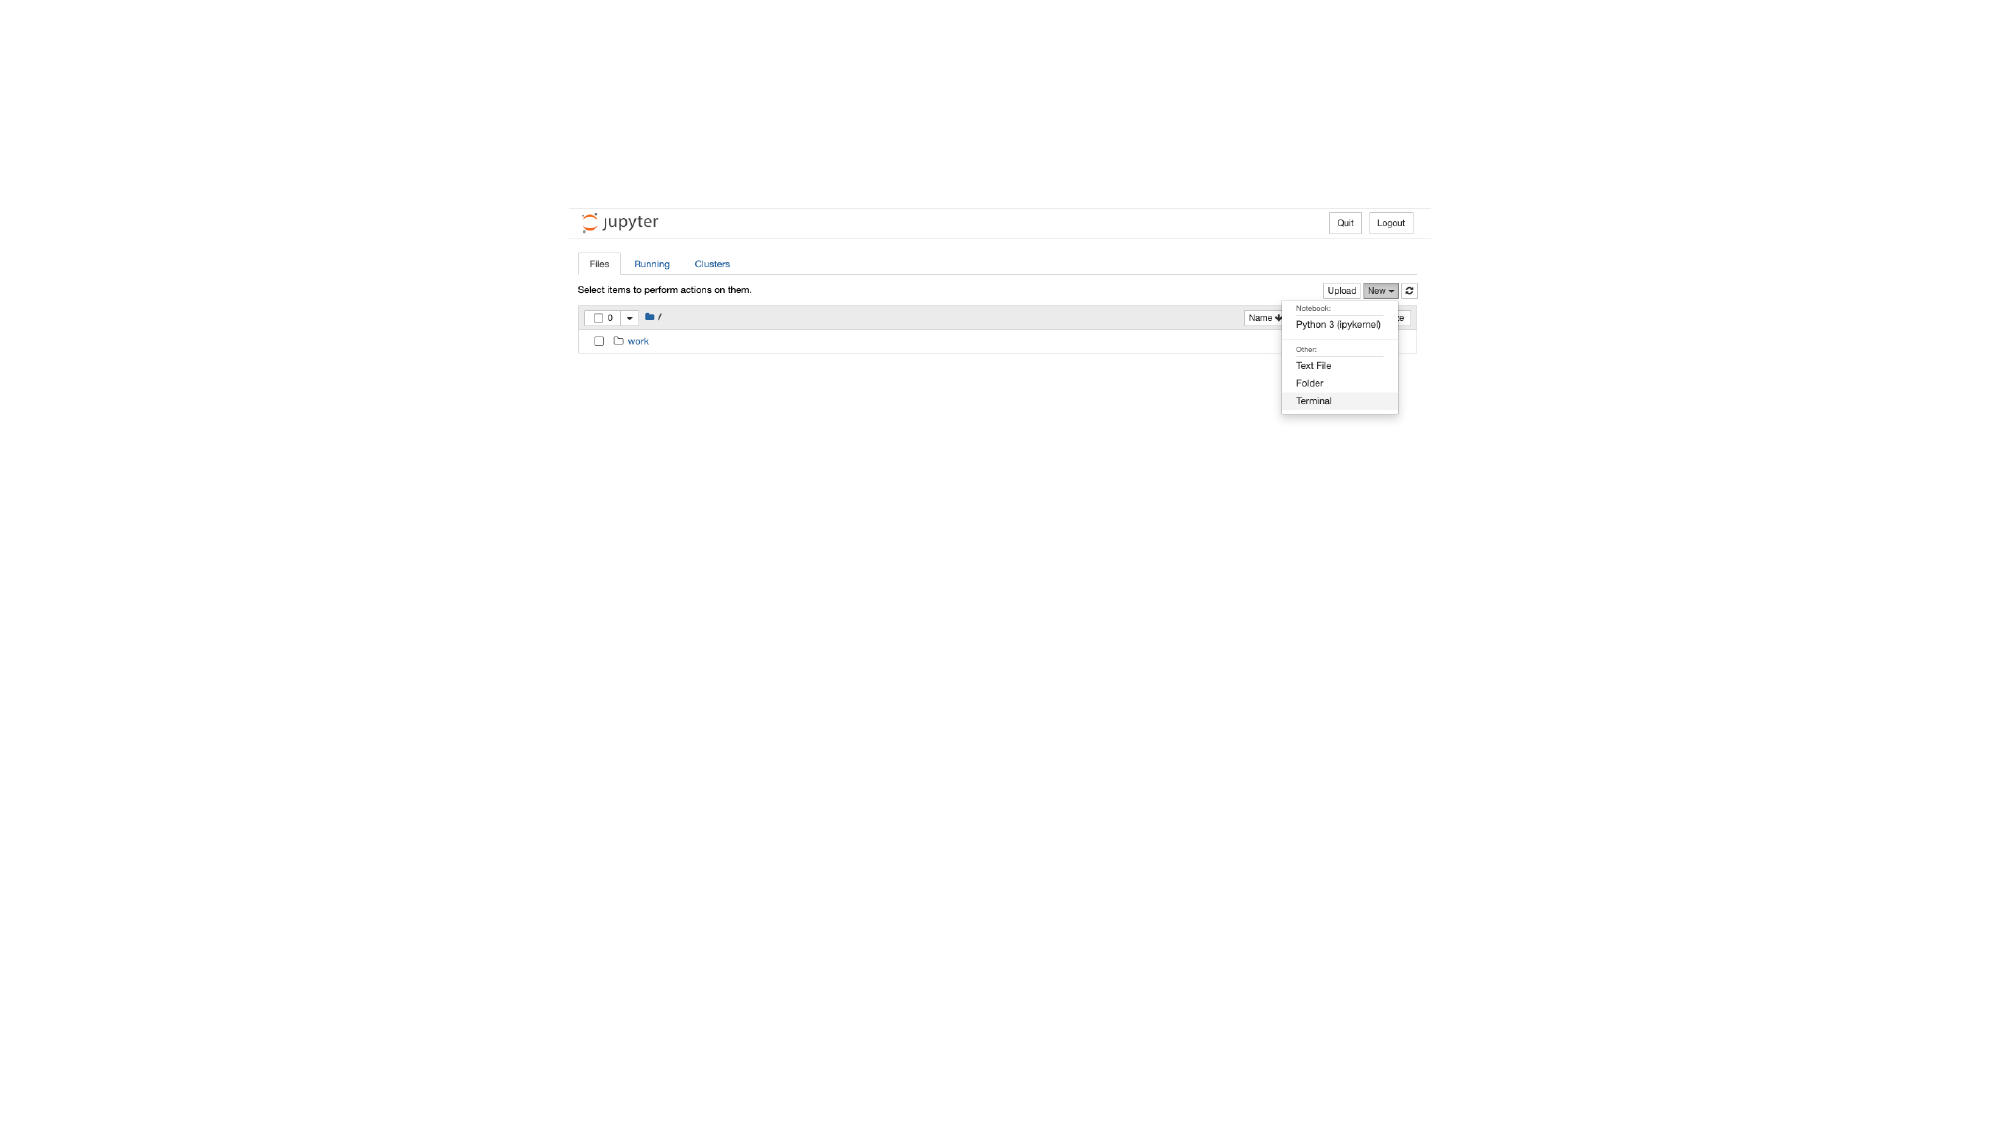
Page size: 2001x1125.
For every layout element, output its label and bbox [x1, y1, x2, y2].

picture [569, 205, 1431, 428]
